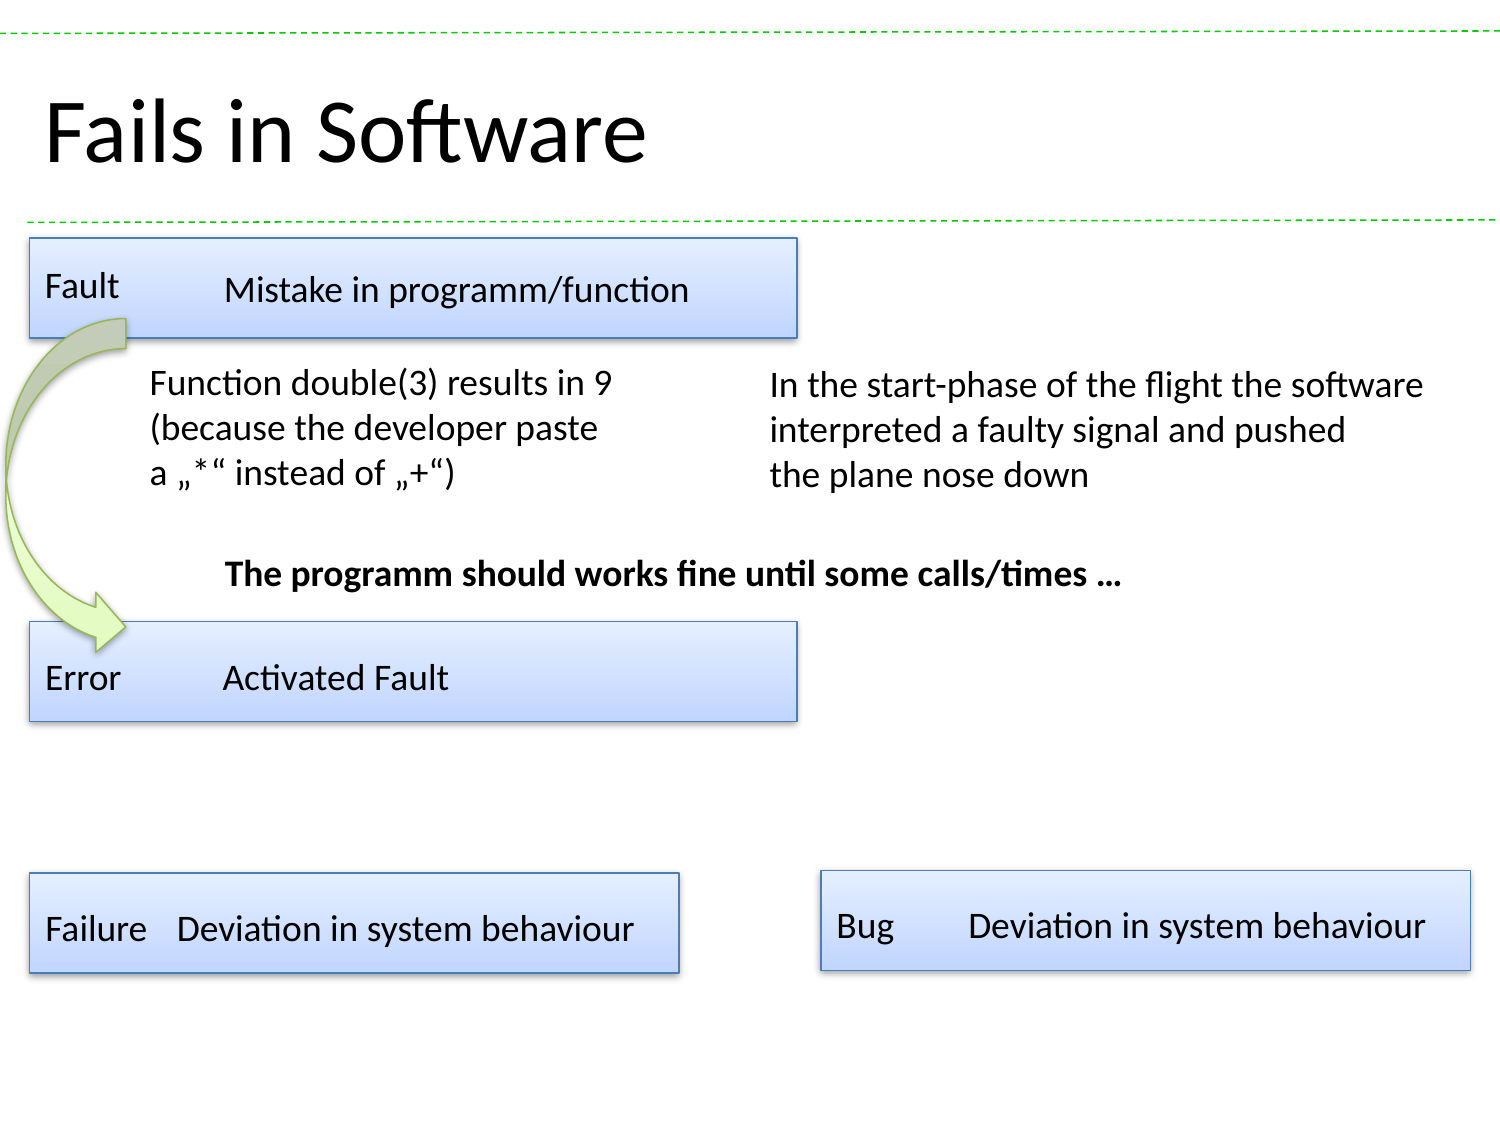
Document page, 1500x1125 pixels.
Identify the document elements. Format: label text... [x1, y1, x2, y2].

text_box In the start-phase of the flight the software interpreted a faulty signal and pushed the plane nose down [754, 353, 1440, 503]
text_box Failure [30, 896, 162, 957]
title Fails in Software [29, 32, 1483, 220]
text_box Mistake in programm/function [209, 257, 706, 318]
text_box Deviation in system behaviour [953, 893, 1442, 954]
text_box [5, 317, 127, 654]
text_box Bug [821, 893, 910, 954]
text_box Deviation in system behaviour [162, 896, 651, 957]
text_box Fault [30, 253, 135, 314]
text_box [29, 872, 680, 974]
text_box [29, 621, 798, 722]
text_box Error [30, 645, 137, 705]
text_box [820, 870, 1471, 971]
text_box Activated Fault [207, 645, 465, 705]
text_box [29, 237, 798, 339]
text_box Function double(3) results in 9 (because the developer paste a „*“ instead of „+“) [134, 350, 629, 500]
text_box The programm should works fine until some calls/times … [210, 542, 1139, 602]
